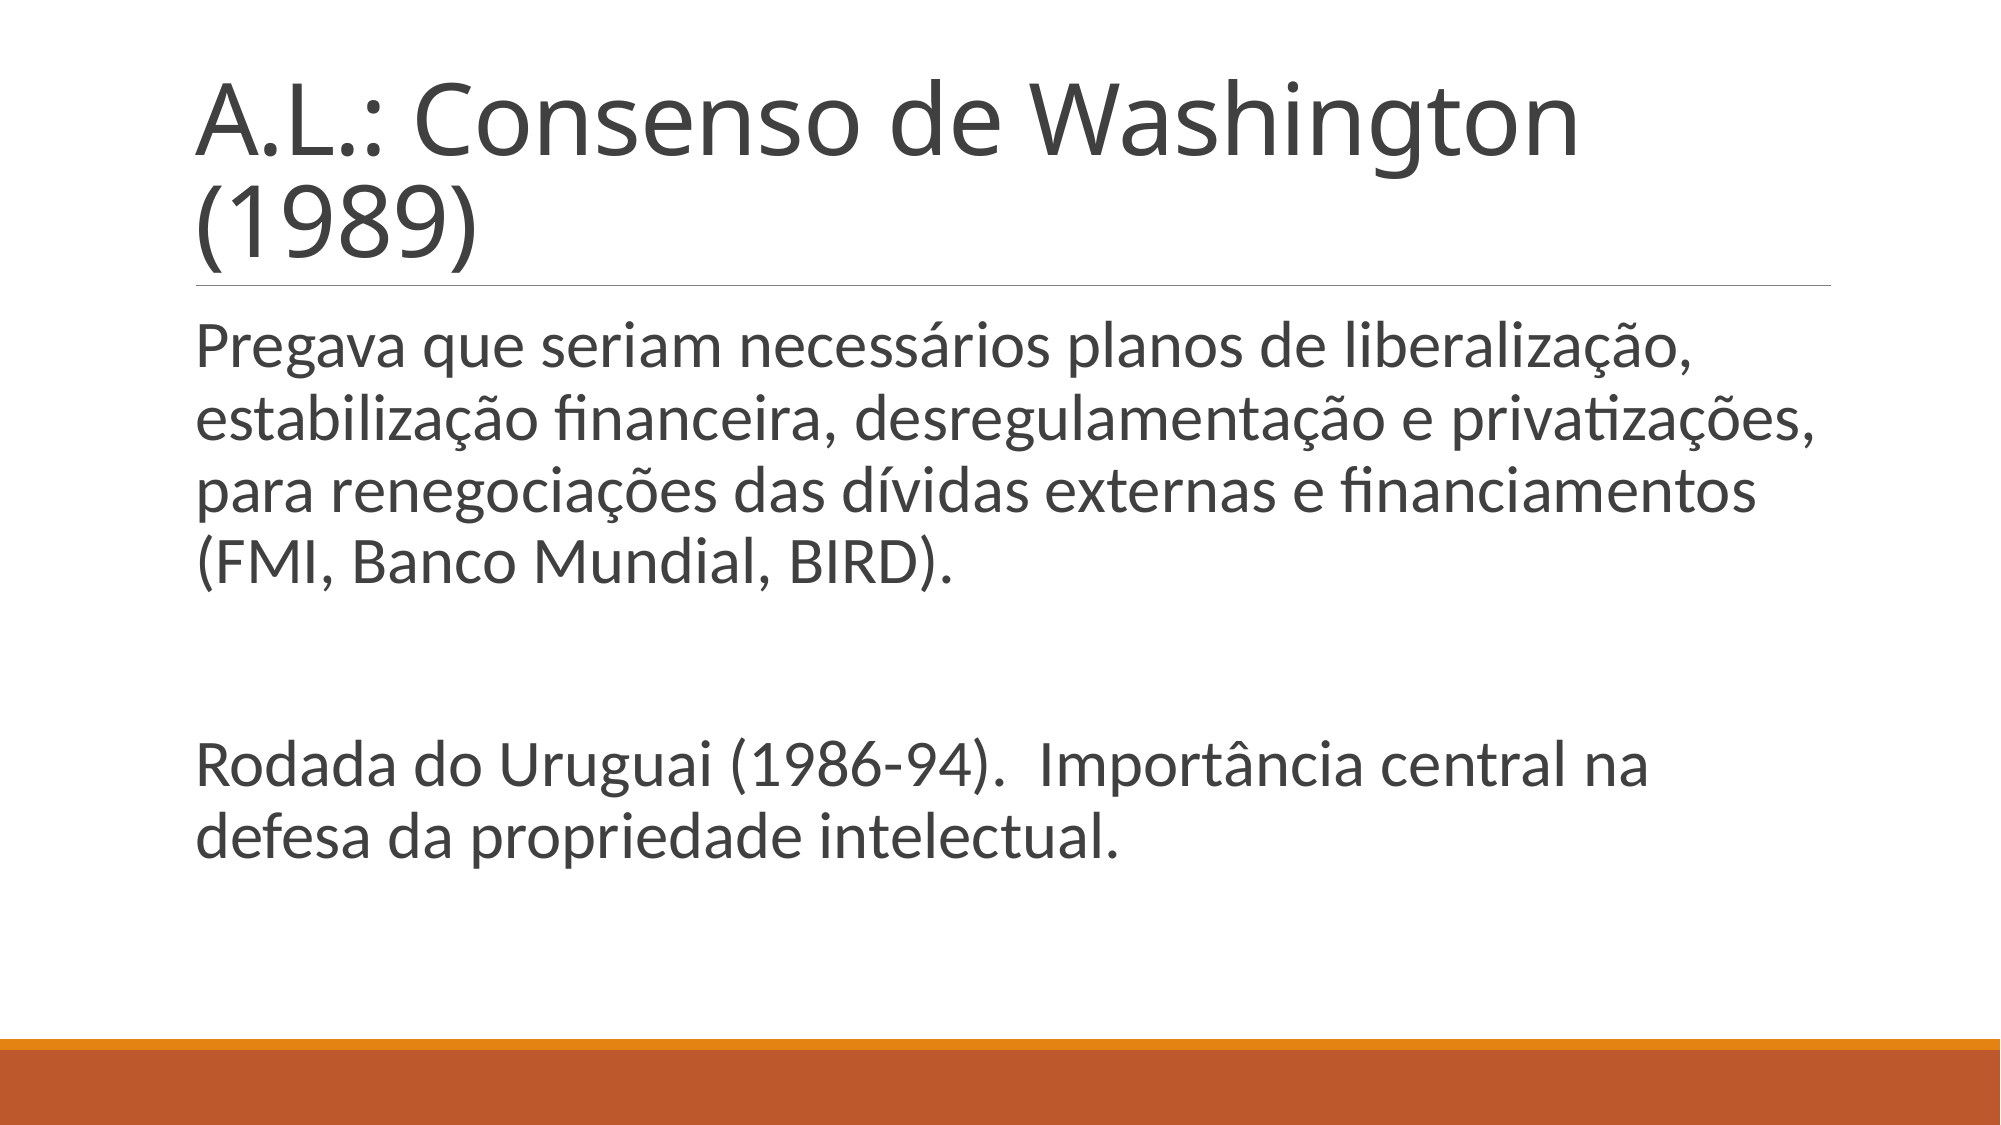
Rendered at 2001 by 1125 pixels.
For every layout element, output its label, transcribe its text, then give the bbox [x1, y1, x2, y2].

title A.L.: Consenso de Washington (1989) [180, 47, 1830, 285]
list Pregava que seriam necessários planos de liberalização, estabilização financeira, desregulamentação e privatizações, para renegociações das dívidas externas e financiamentos (FMI, Banco Mundial, BIRD). Rodada do Uruguai (1986-94). Importância central na defesa da propriedade intelectual. [180, 302, 1830, 963]
